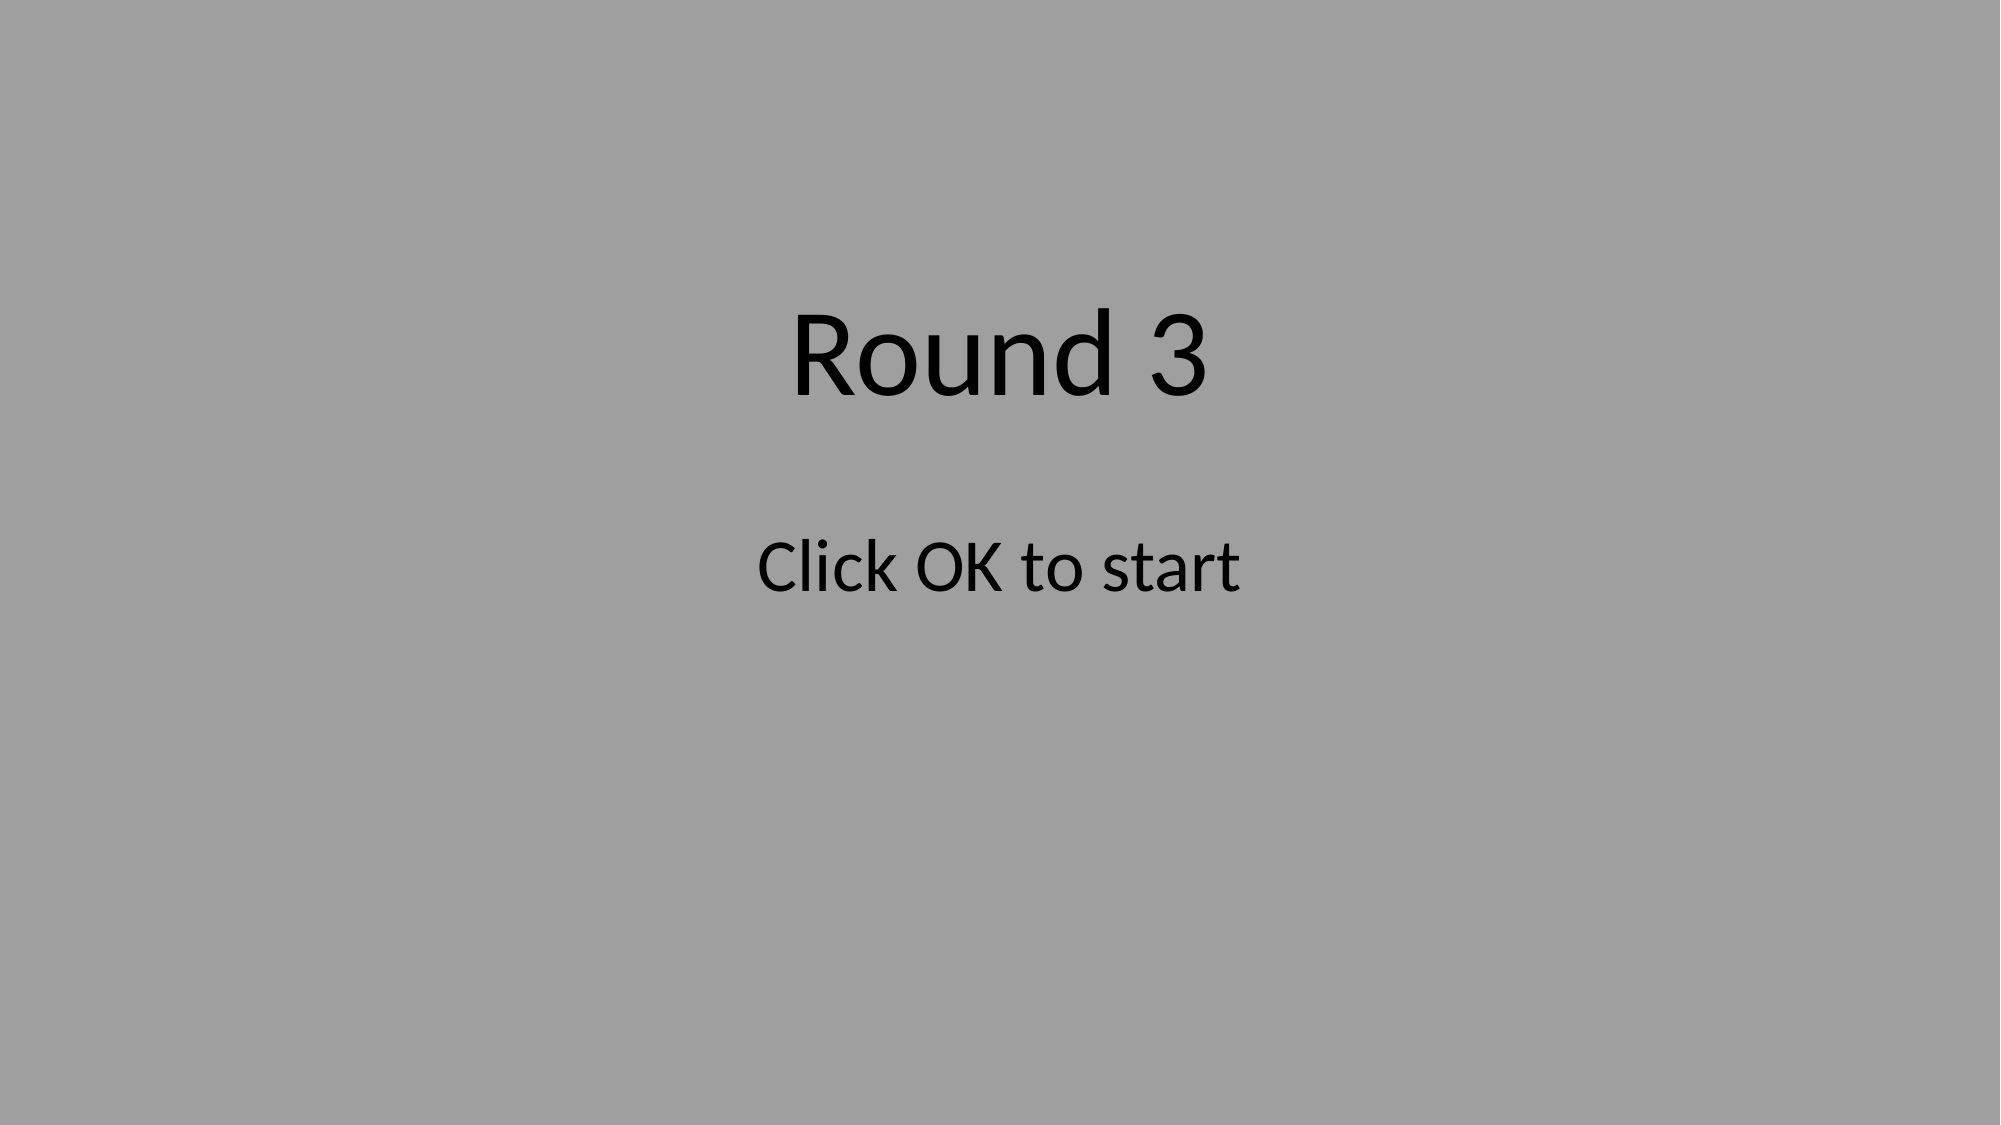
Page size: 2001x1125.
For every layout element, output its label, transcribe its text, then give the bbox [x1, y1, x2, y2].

text_box Round 3 [756, 263, 1244, 428]
text_box Click OK to start [743, 509, 1257, 615]
